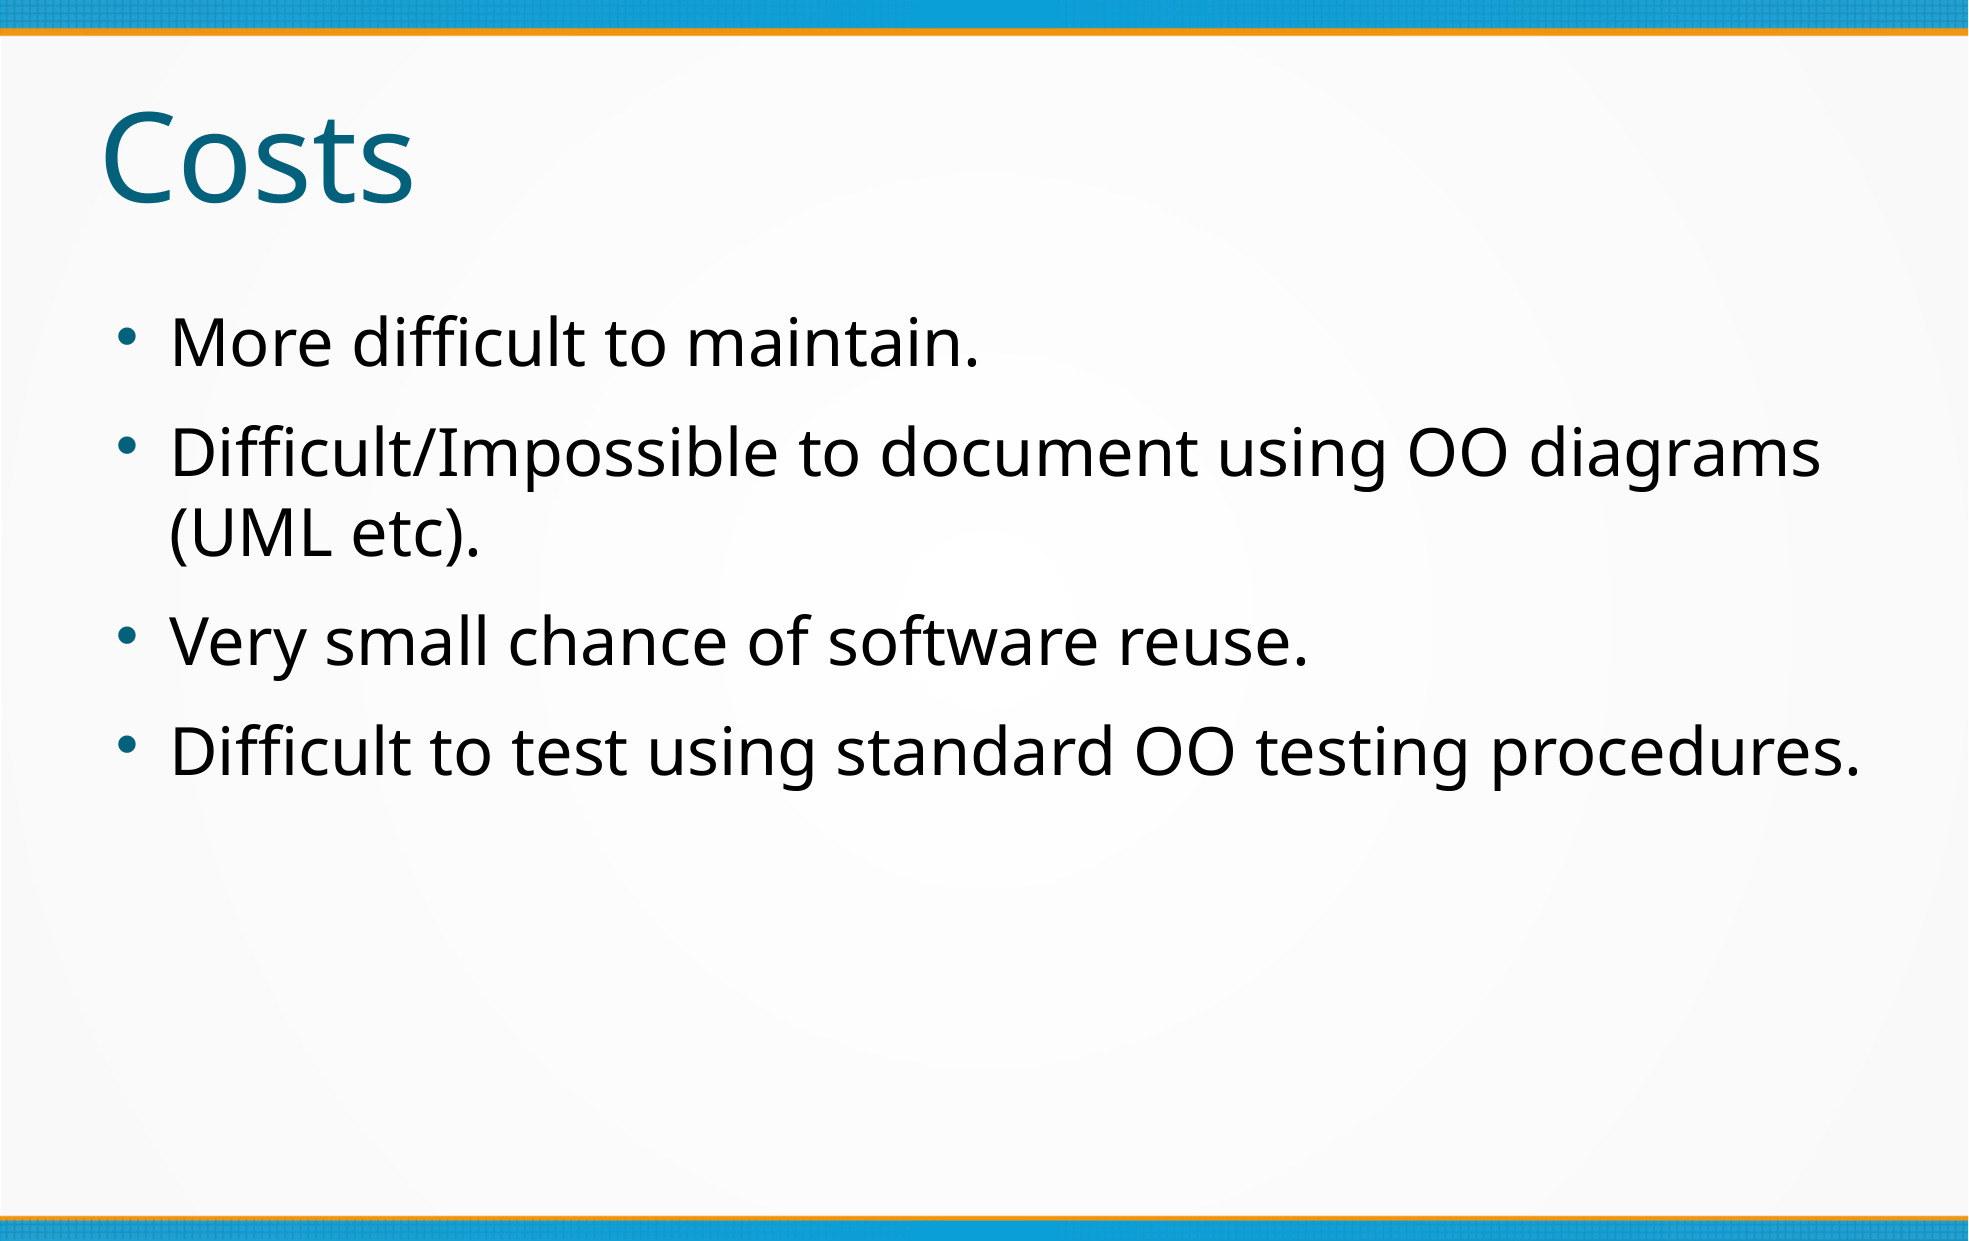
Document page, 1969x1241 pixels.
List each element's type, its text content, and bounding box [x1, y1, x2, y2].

text_box More difficult to maintain. Difficult/Impossible to document using OO diagrams (UML etc). Very small chance of software reuse. Difficult to test using standard OO testing procedures. [98, 299, 1875, 1185]
picture [0, 0, 1969, 1241]
text_box Costs [98, 49, 1870, 257]
